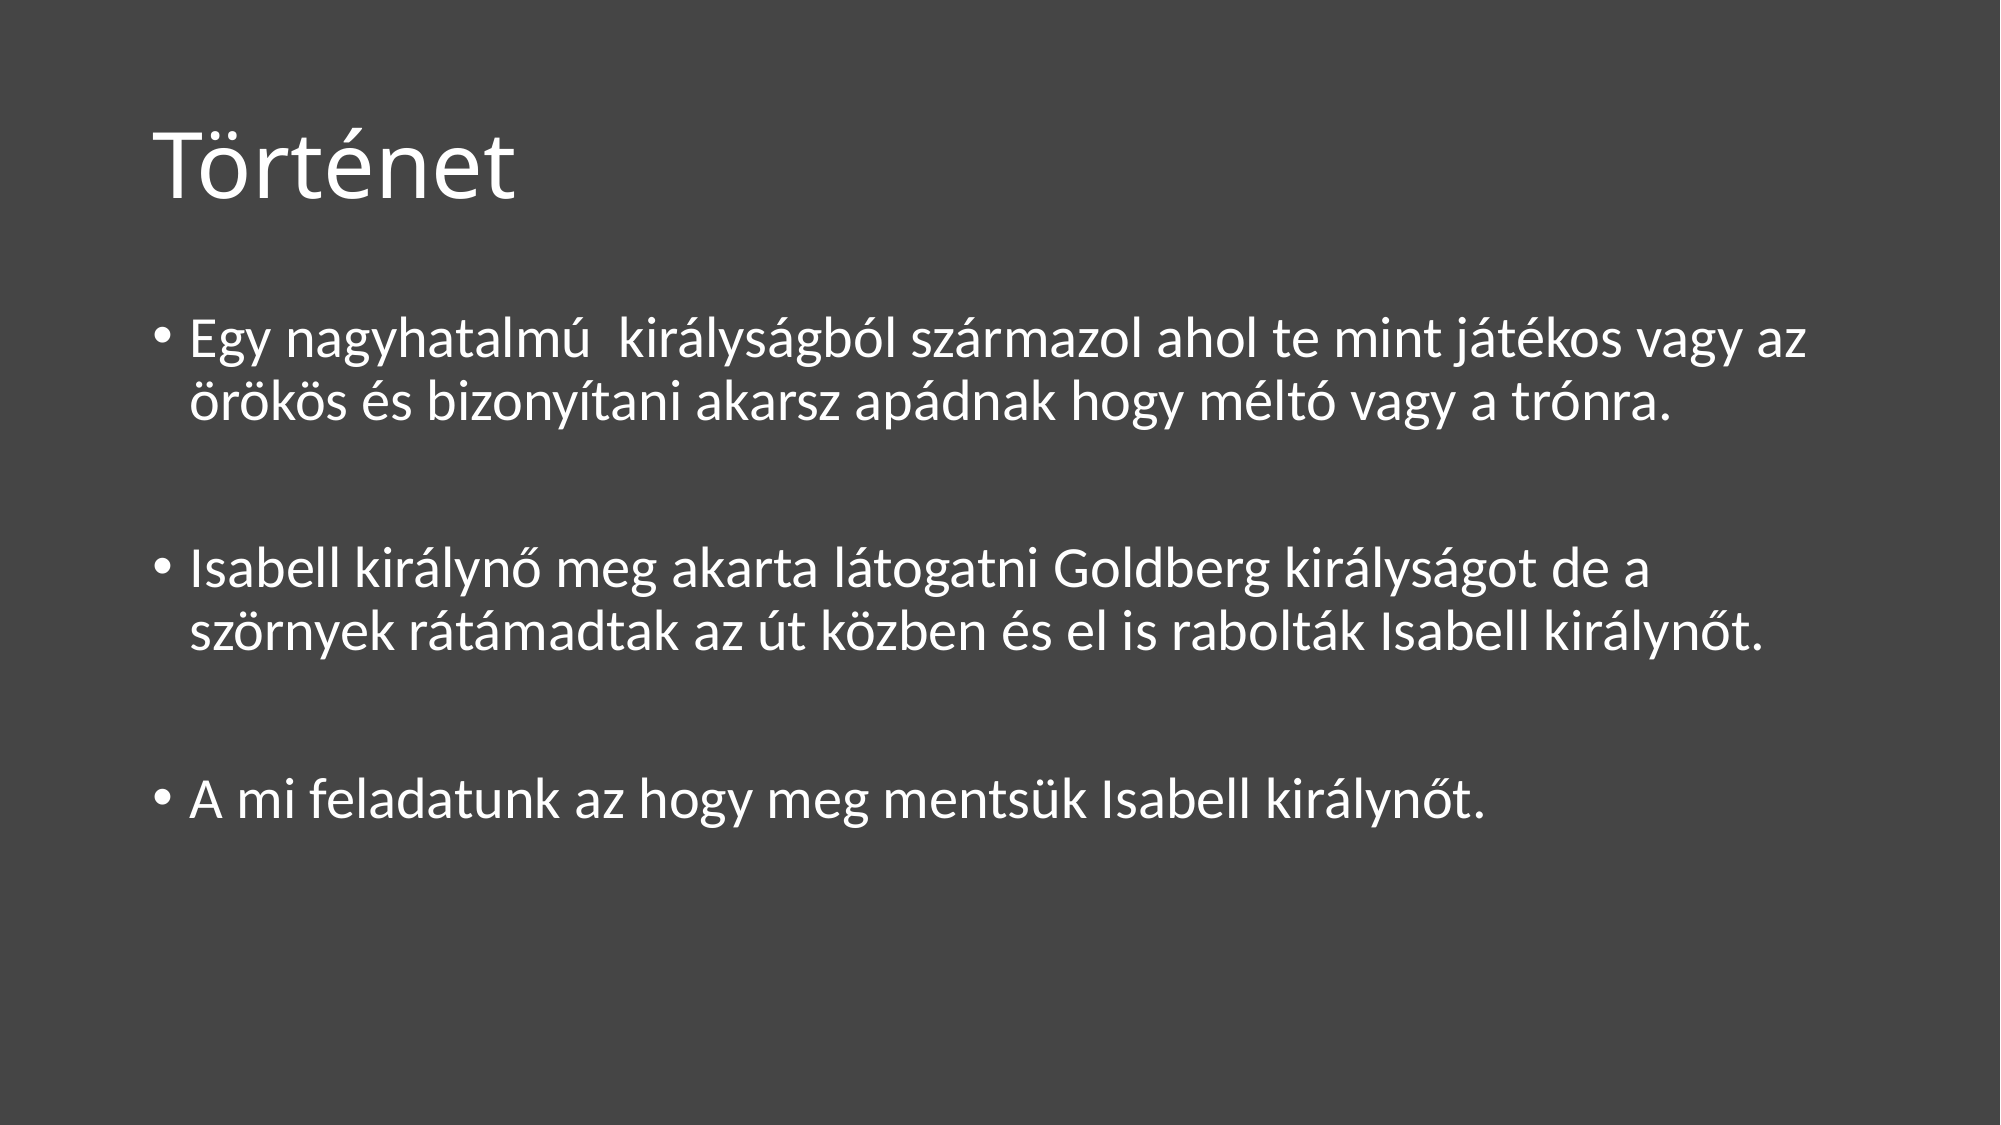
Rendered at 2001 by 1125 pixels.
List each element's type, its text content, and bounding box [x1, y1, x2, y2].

title Történet [137, 59, 1863, 278]
list Egy nagyhatalmú királyságból származol ahol te mint játékos vagy az örökös és bizonyítani akarsz apádnak hogy méltó vagy a trónra. Isabell királynő meg akarta látogatni Goldberg királyságot de a szörnyek rátámadtak az út közben és el is rabolták Isabell királynőt. A mi feladatunk az hogy meg mentsük Isabell királynőt. [137, 299, 1863, 1014]
